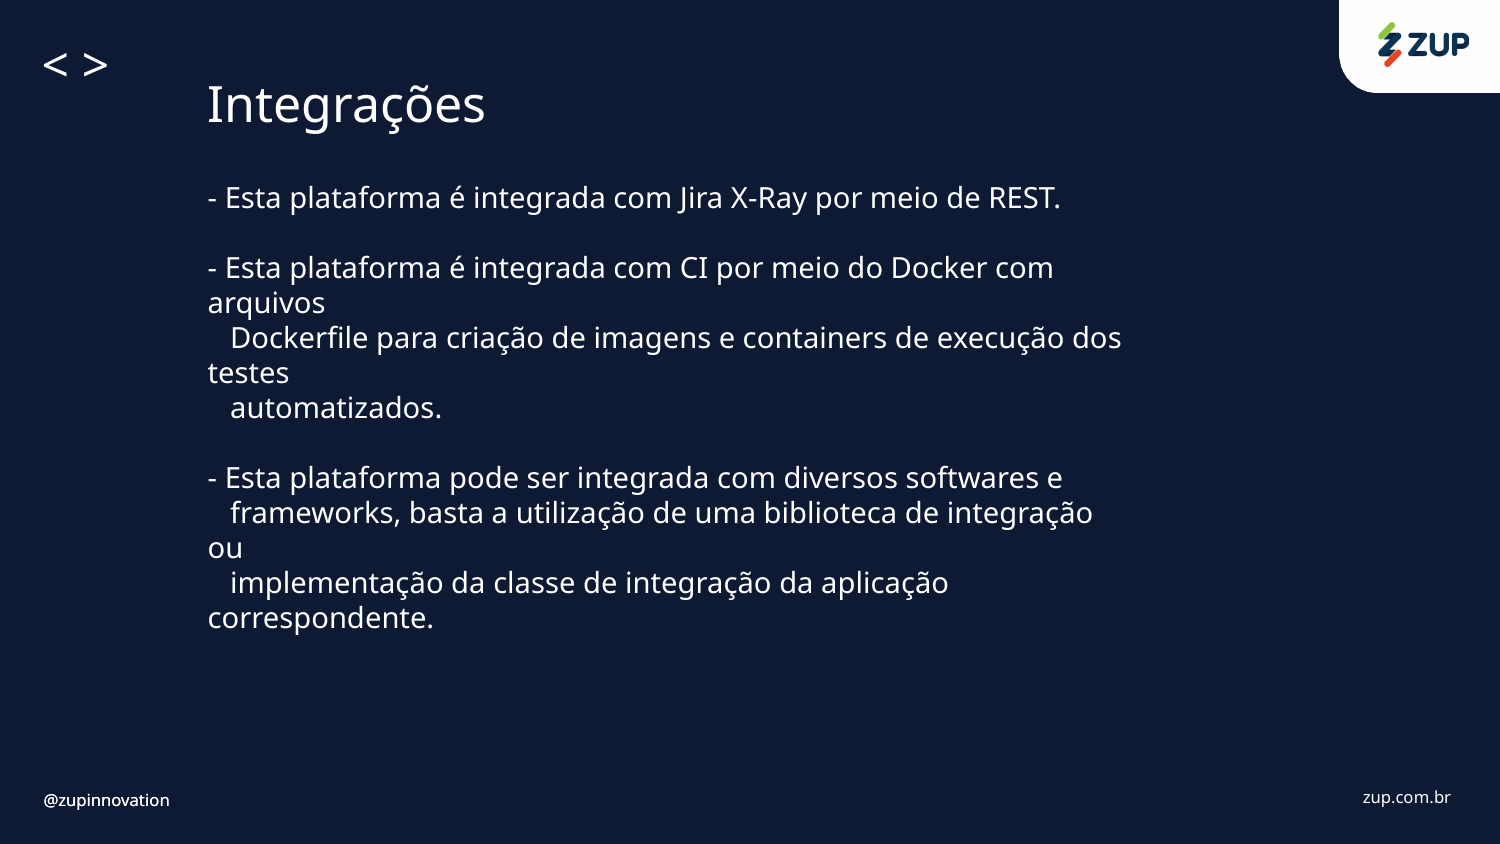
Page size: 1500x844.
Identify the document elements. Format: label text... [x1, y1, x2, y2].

text_box - Esta plataforma é integrada com Jira X-Ray por meio de REST. - Esta plataforma é integrada com CI por meio do Docker com arquivos Dockerfile para criação de imagens e containers de execução dos testes automatizados. - Esta plataforma pode ser integrada com diversos softwares e frameworks, basta a utilização de uma biblioteca de integração ou implementação da classe de integração da aplicação correspondente. [192, 164, 1147, 705]
text_box Integrações [192, 57, 1308, 145]
picture [1338, 0, 1500, 93]
text_box @zupinnovation [28, 774, 548, 816]
